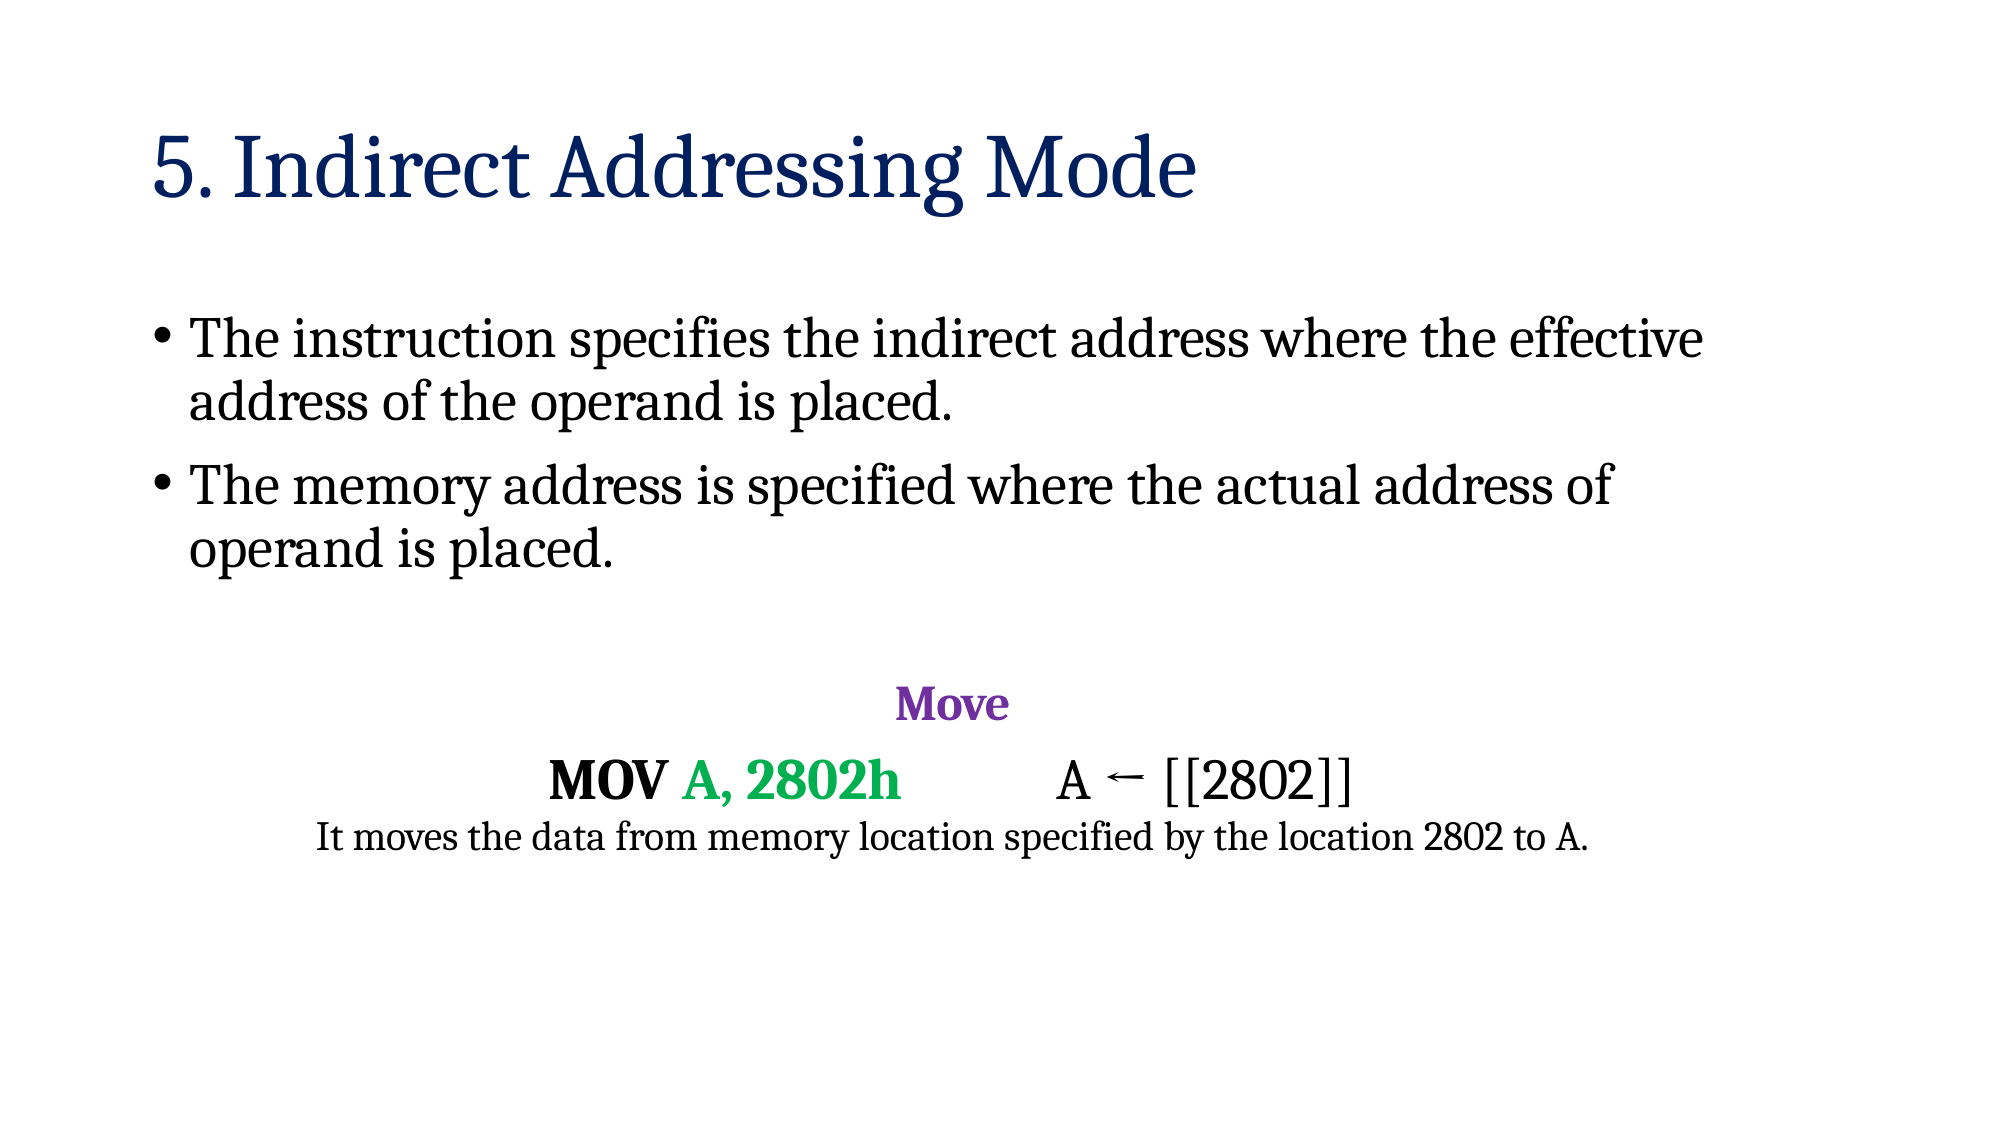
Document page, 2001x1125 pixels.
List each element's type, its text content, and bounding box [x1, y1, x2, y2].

text_box The instruction specifies the indirect address where the effective address of the operand is placed. The memory address is specified where the actual address of operand is placed. Move MOV A, 2802h A ← [[2802]] It moves the data from memory location specified by the location 2802 to A. [150, 296, 1796, 860]
title 5. Indirect Addressing Mode [150, 103, 1255, 294]
